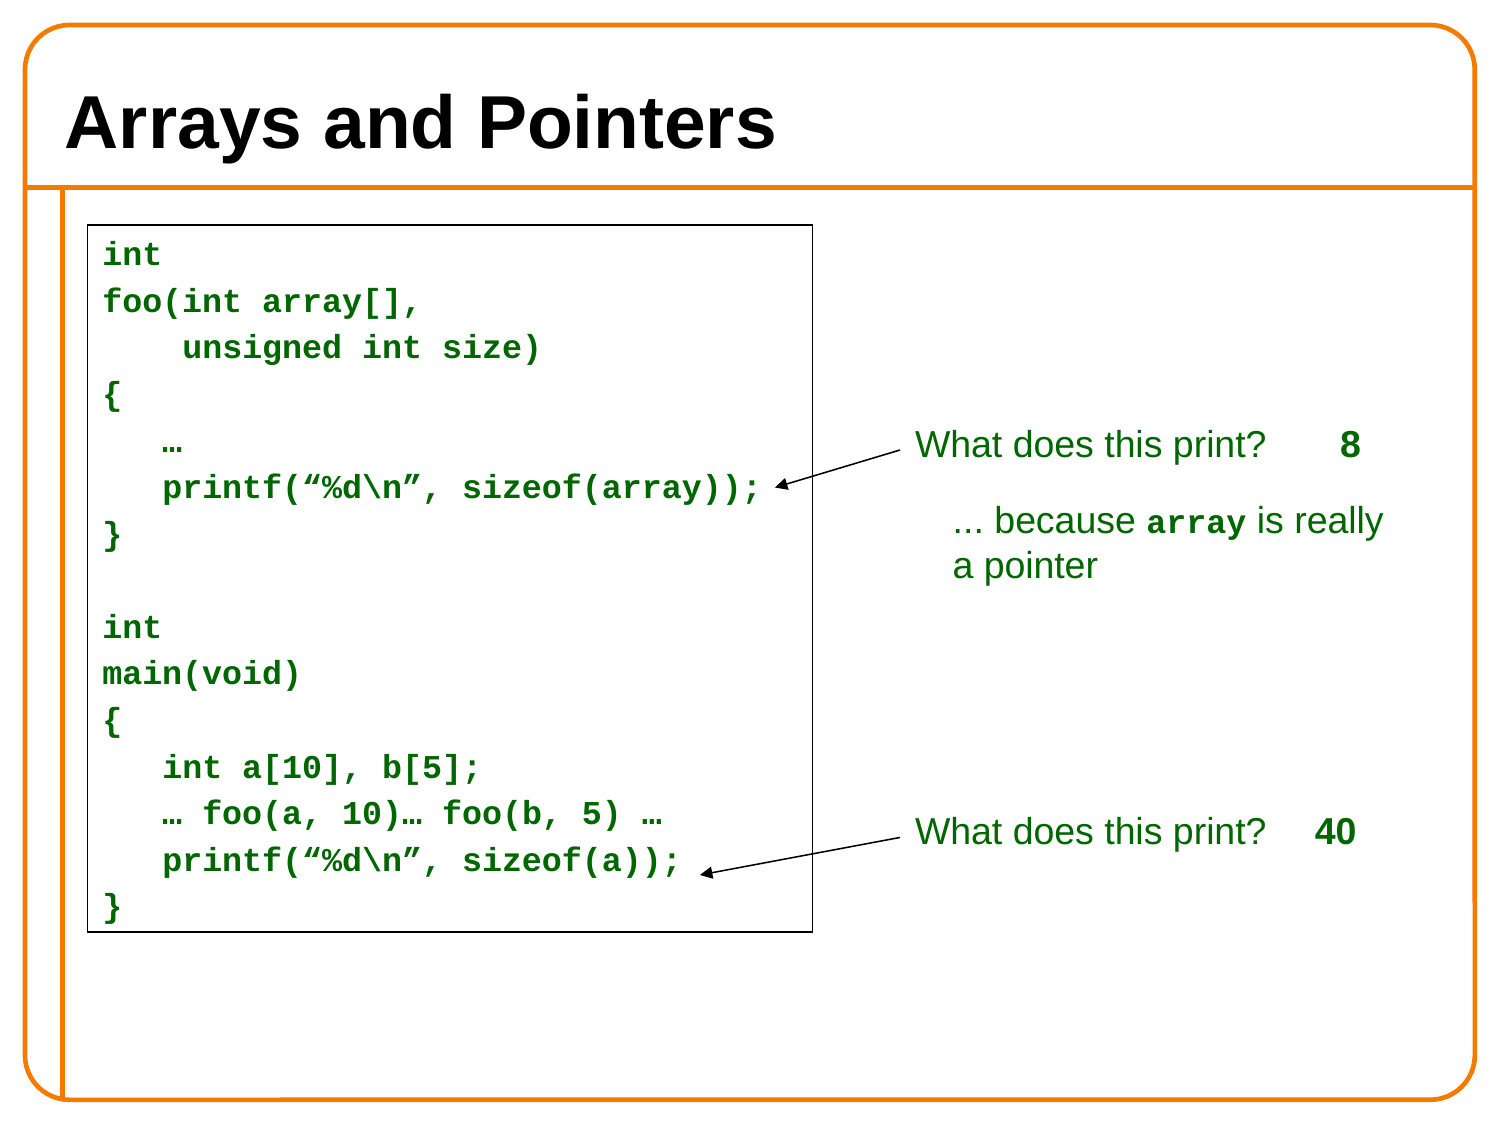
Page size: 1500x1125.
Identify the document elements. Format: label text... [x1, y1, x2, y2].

text_box int foo(int array[], unsigned int size) { … printf(“%d\n”, sizeof(array)); } int main(void) { int a[10], b[5]; … foo(a, 10)… foo(b, 5) … printf(“%d\n”, sizeof(a)); } [87, 224, 813, 932]
text_box What does this print? [900, 799, 1282, 860]
text_box What does this print? [900, 412, 1282, 473]
text_box [699, 837, 900, 879]
text_box [774, 449, 900, 490]
text_box Arrays and Pointers [50, 62, 1450, 175]
text_box 40 [1300, 799, 1372, 860]
text_box ... because array is really a pointer [937, 488, 1399, 594]
text_box 8 [1325, 412, 1376, 473]
text_box [1312, 1037, 1463, 1100]
